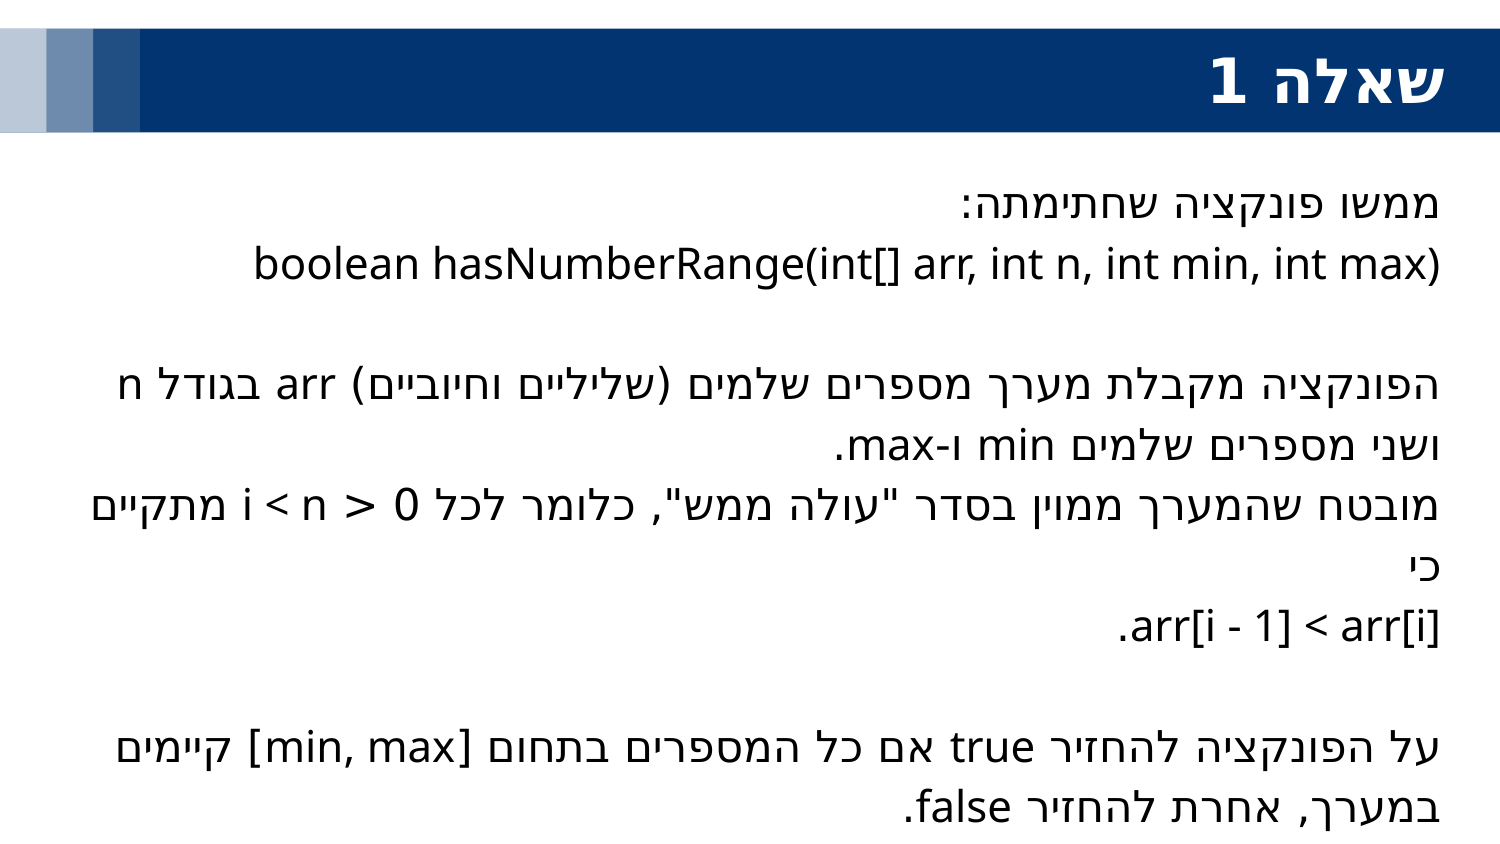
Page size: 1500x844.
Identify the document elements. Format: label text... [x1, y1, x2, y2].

text_box ממשו פונקציה שחתימתה: boolean hasNumberRange(int[] arr, int n, int min, int max) הפונקציה מקבלת מערך מספרים שלמים (שליליים וחיוביים) arr בגודל n ושני מספרים שלמים min ו-max. מובטח שהמערך ממוין בסדר "עולה ממש", כלומר לכל 0 < i < n מתקיים כי arr[i - 1] < arr[i]. על הפונקציה להחזיר true אם כל המספרים בתחום [min, max] קיימים במערך, אחרת להחזיר false. [46, 152, 1457, 774]
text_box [0, 28, 1500, 133]
